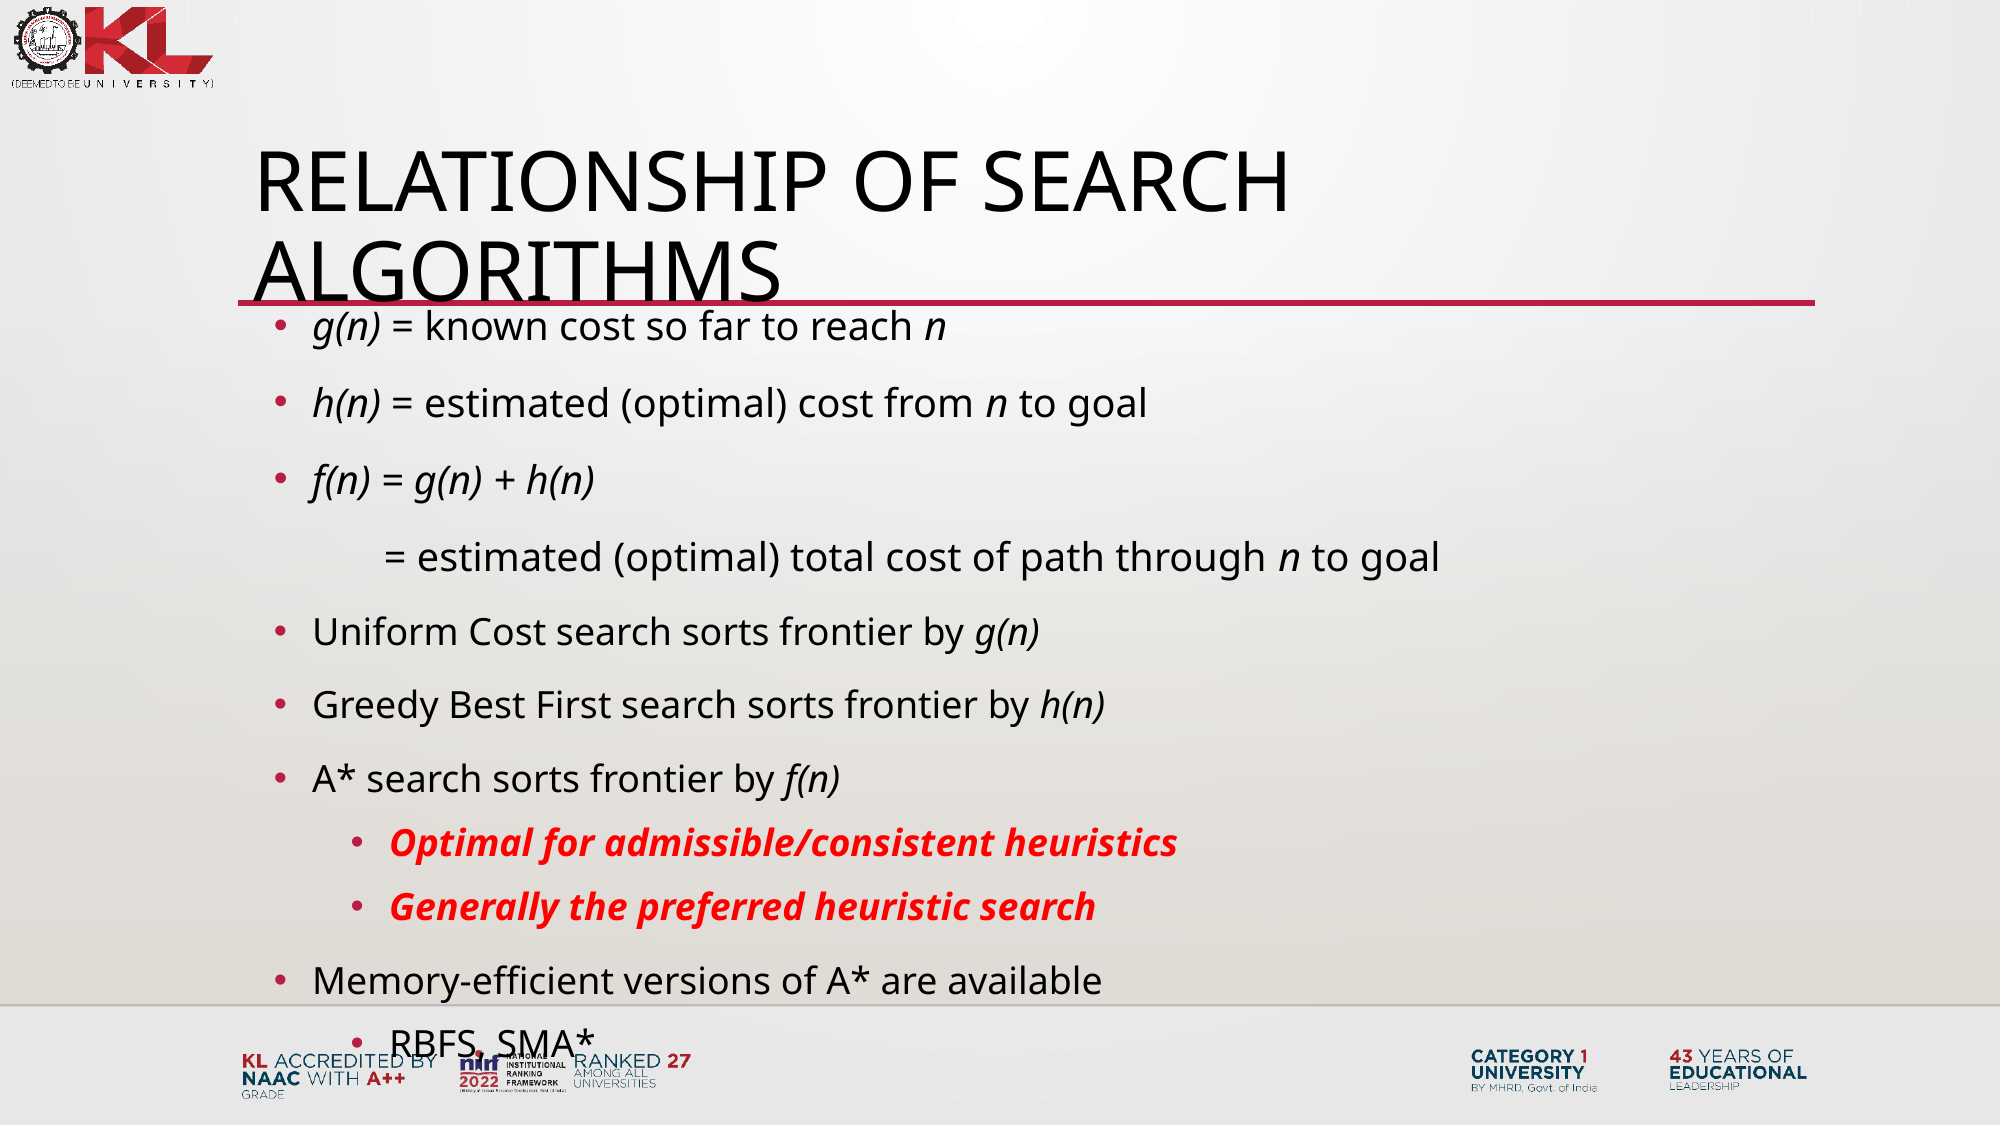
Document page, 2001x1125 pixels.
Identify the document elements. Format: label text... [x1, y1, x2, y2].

list g(n) = known cost so far to reach n h(n) = estimated (optimal) cost from n to goal f(n) = g(n) + h(n) = estimated (optimal) total cost of path through n to goal Uniform Cost search sorts frontier by g(n) Greedy Best First search sorts frontier by h(n) A* search sorts frontier by f(n) Optimal for admissible/consistent heuristics Generally the preferred heuristic search Memory-efficient versions of A* are available RBFS, SMA* [258, 283, 1959, 1078]
picture [1447, 1078, 1814, 1101]
title Relationship of Search Algorithms [238, 131, 1814, 305]
picture [238, 1045, 716, 1103]
picture [12, 5, 213, 88]
